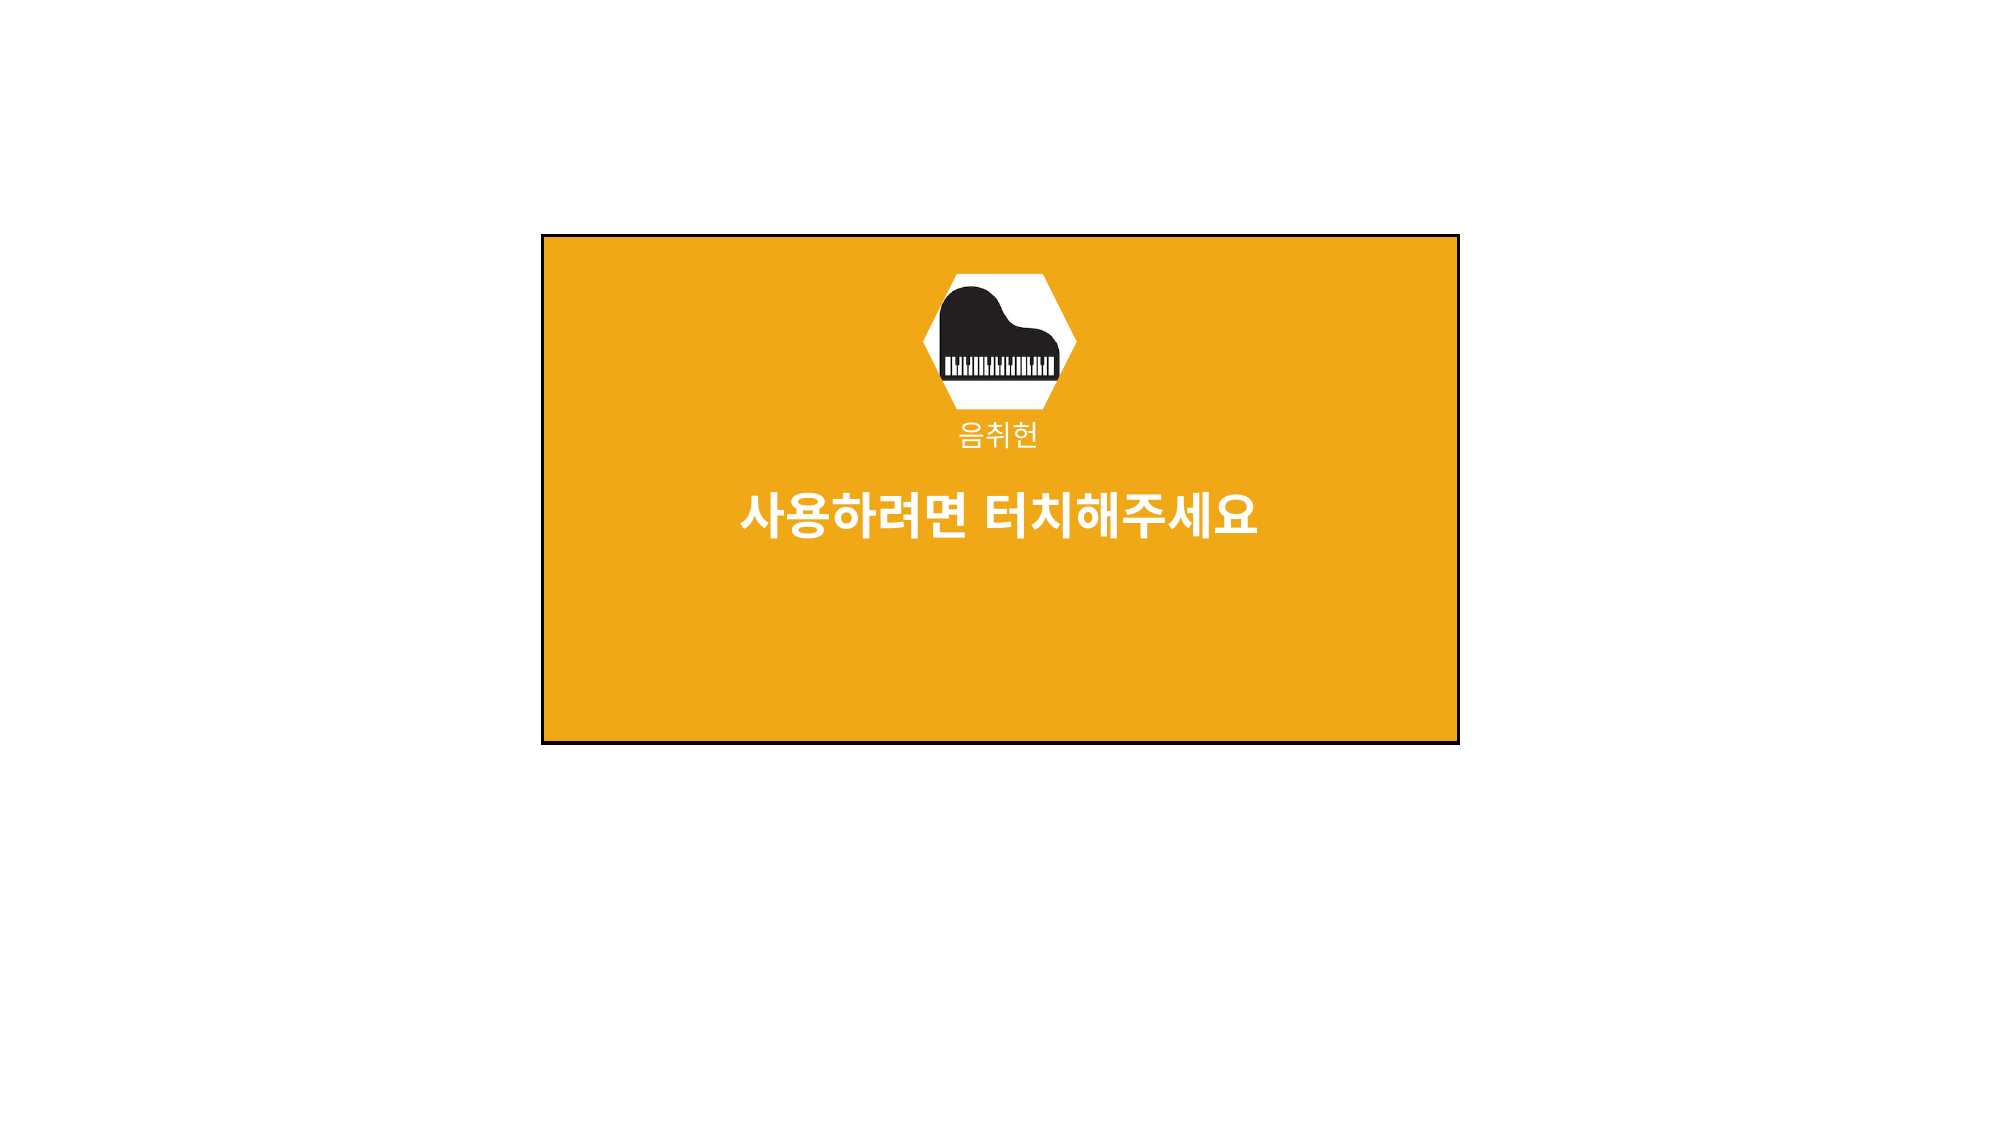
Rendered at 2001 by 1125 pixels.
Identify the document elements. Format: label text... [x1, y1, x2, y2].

text_box [542, 234, 1459, 744]
text_box 음취헌 [944, 410, 1056, 460]
picture [922, 273, 1077, 410]
